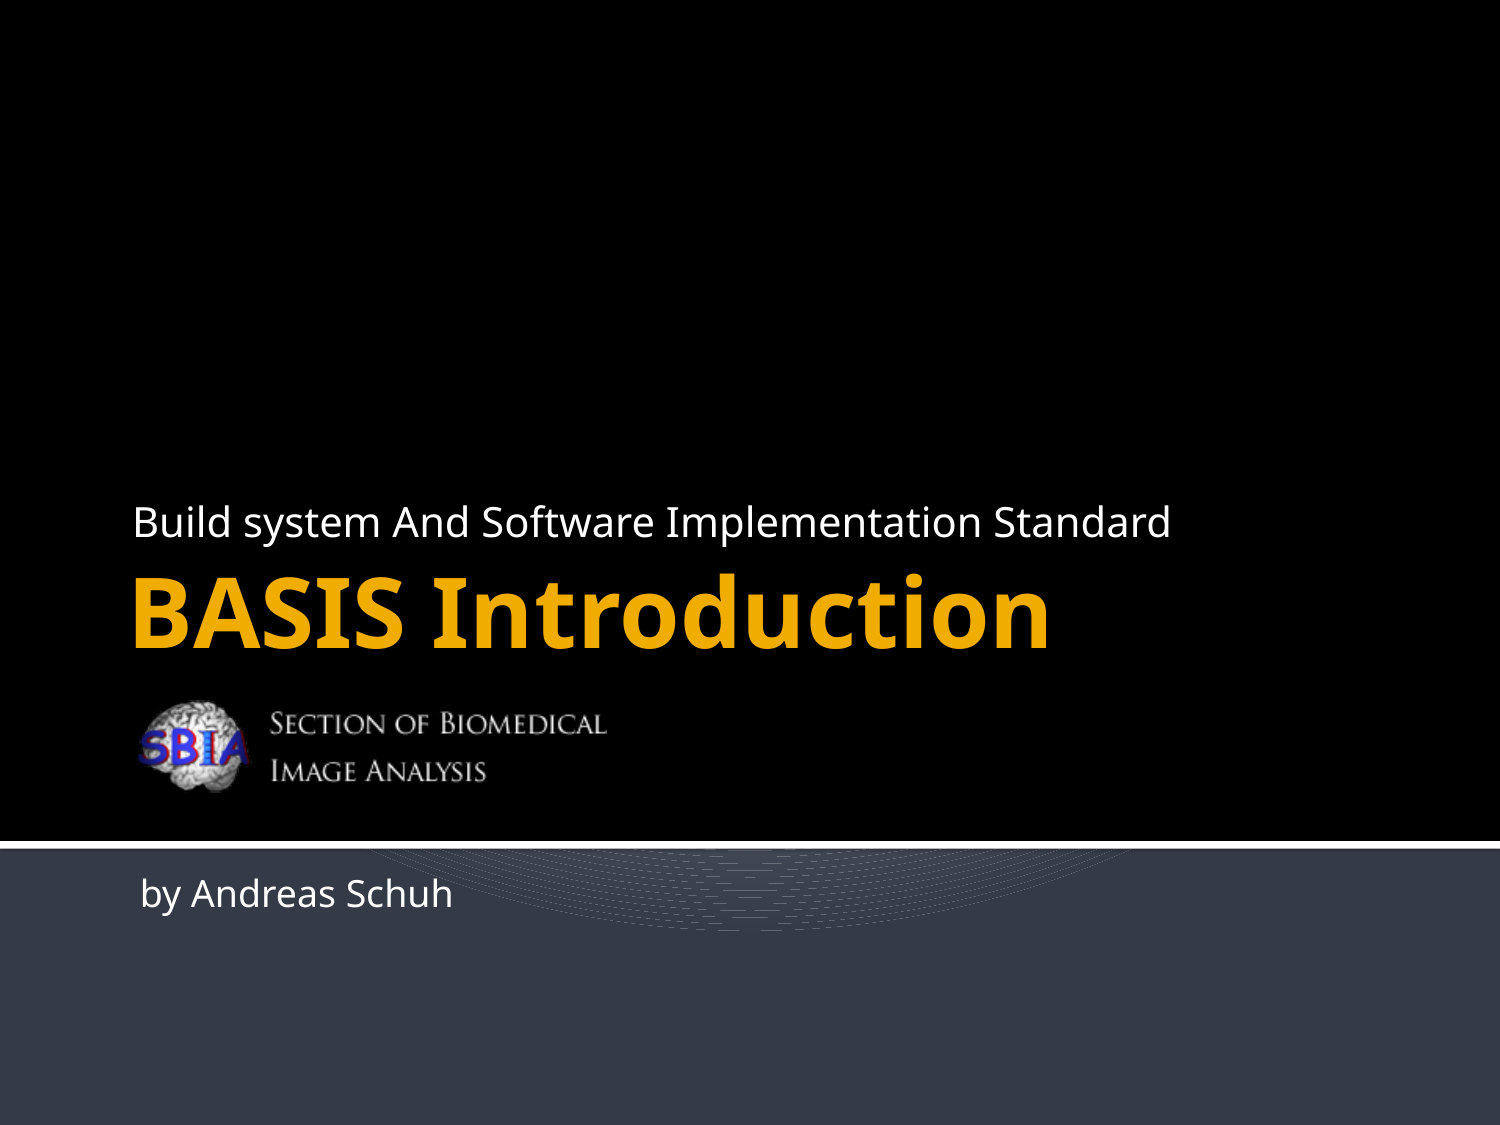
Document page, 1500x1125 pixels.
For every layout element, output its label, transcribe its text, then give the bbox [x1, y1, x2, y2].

text_box by Andreas Schuh [124, 862, 1025, 923]
subtitle Build system And Software Implementation Standard [112, 299, 1438, 546]
title BASIS Introduction [112, 550, 1438, 825]
